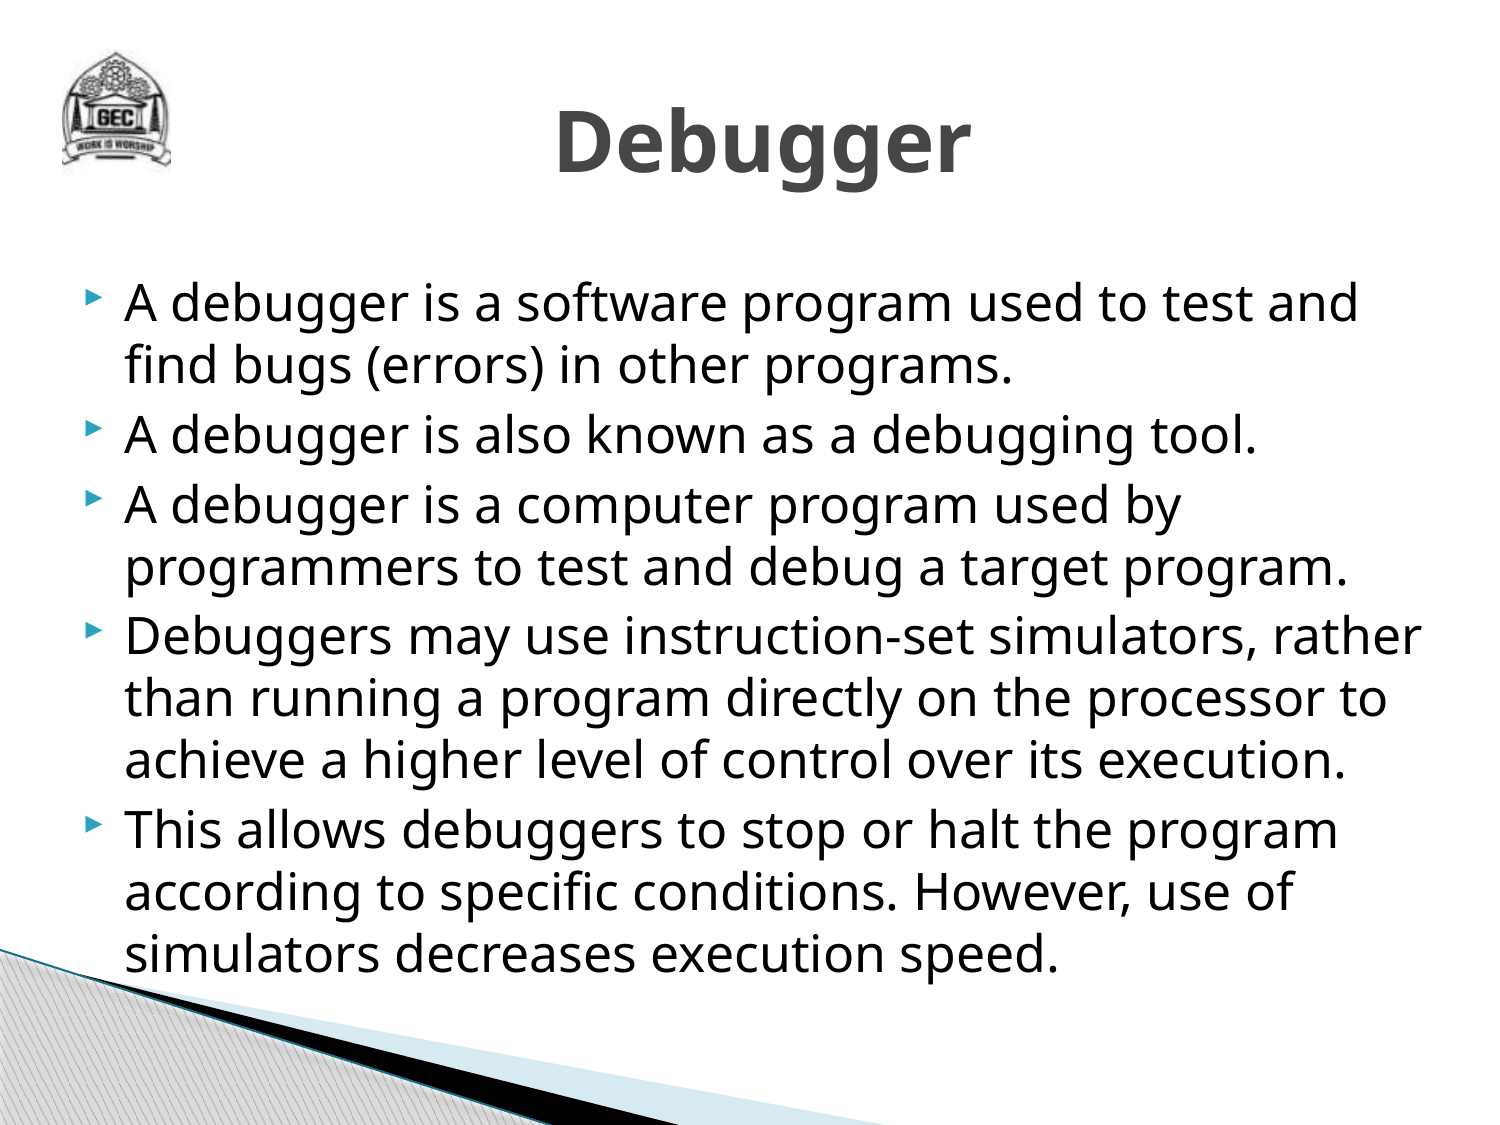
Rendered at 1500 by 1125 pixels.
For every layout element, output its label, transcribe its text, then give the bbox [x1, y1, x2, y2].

picture [62, 49, 171, 179]
title Debugger [537, 45, 1425, 233]
list A debugger is a software program used to test and find bugs (errors) in other programs. A debugger is also known as a debugging tool. A debugger is a computer program used by programmers to test and debug a target program. Debuggers may use instruction-set simulators, rather than running a program directly on the processor to achieve a higher level of control over its execution. This allows debuggers to stop or halt the program according to specific conditions. However, use of simulators decreases execution speed. [50, 262, 1463, 1005]
